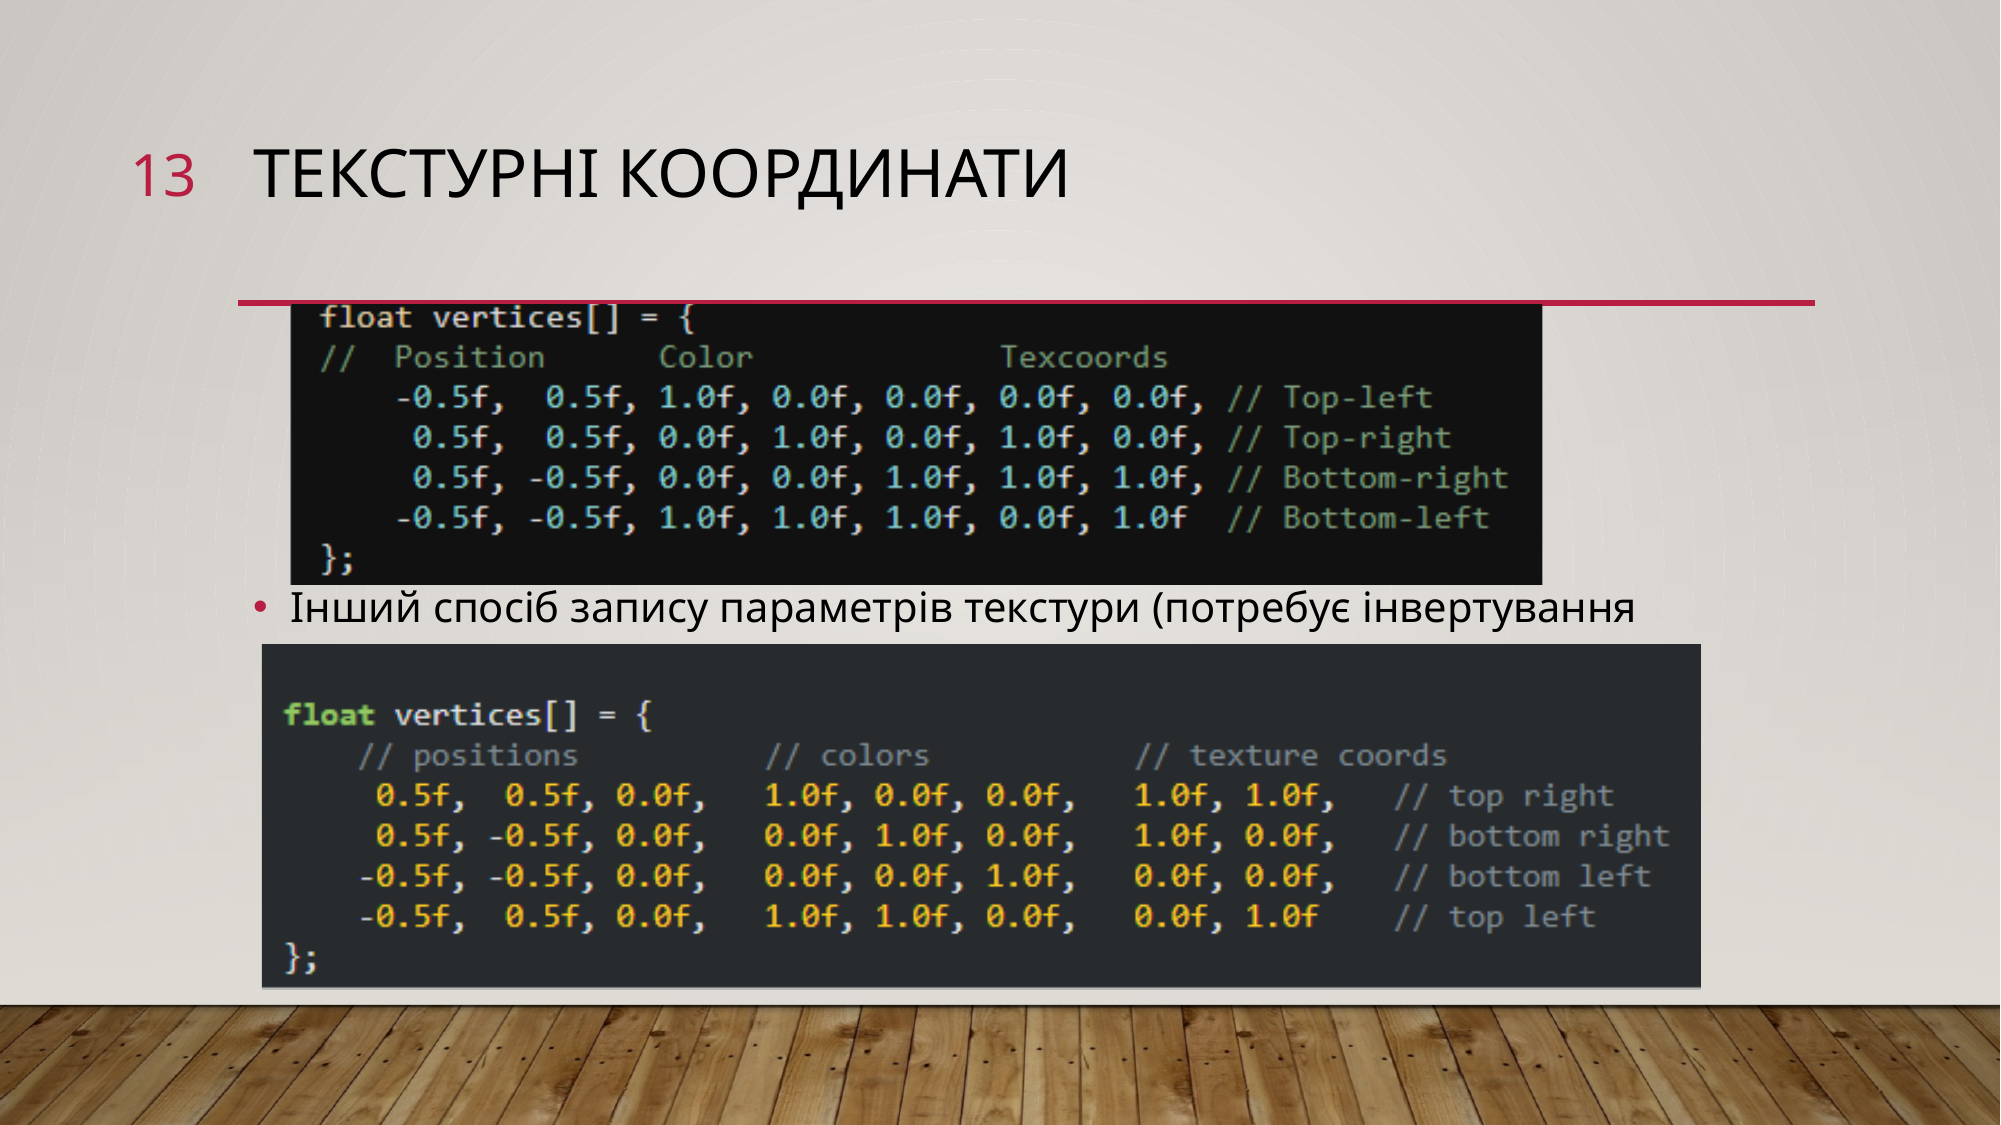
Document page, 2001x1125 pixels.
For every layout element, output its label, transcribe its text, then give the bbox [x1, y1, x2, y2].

picture [290, 303, 1543, 586]
slide_number 13 [78, 131, 212, 214]
picture [0, 1005, 2000, 1125]
title Текстурні координати [238, 131, 1814, 305]
picture [261, 643, 1702, 990]
list Інший спосіб запису параметрів текстури (потребує інвертування координат по y): [238, 330, 1814, 897]
